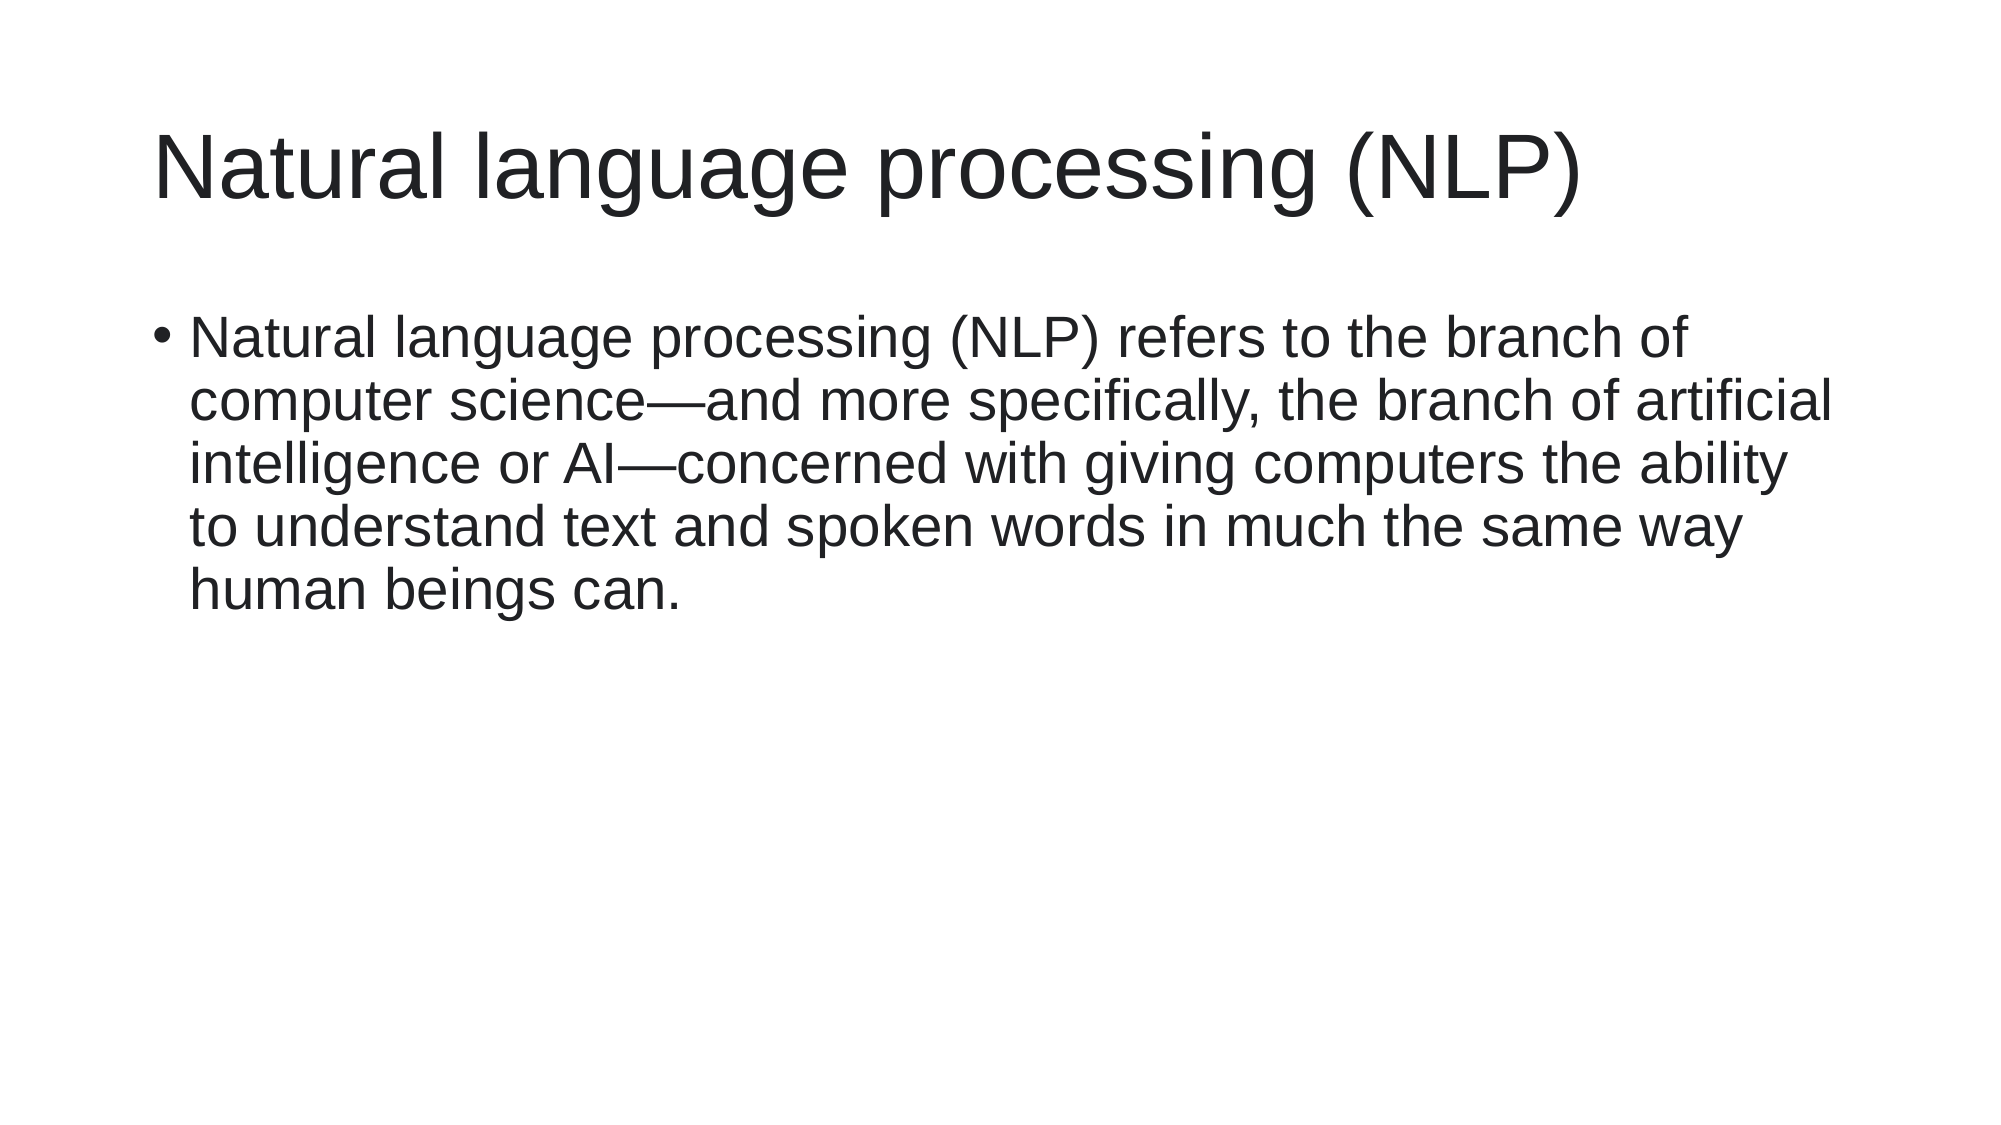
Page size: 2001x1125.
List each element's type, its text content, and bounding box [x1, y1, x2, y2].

title Natural language processing (NLP) [137, 59, 1863, 278]
list Natural language processing (NLP) refers to the branch of computer science—and more specifically, the branch of artificial intelligence or AI—concerned with giving computers the ability to understand text and spoken words in much the same way human beings can. [137, 299, 1863, 1014]
